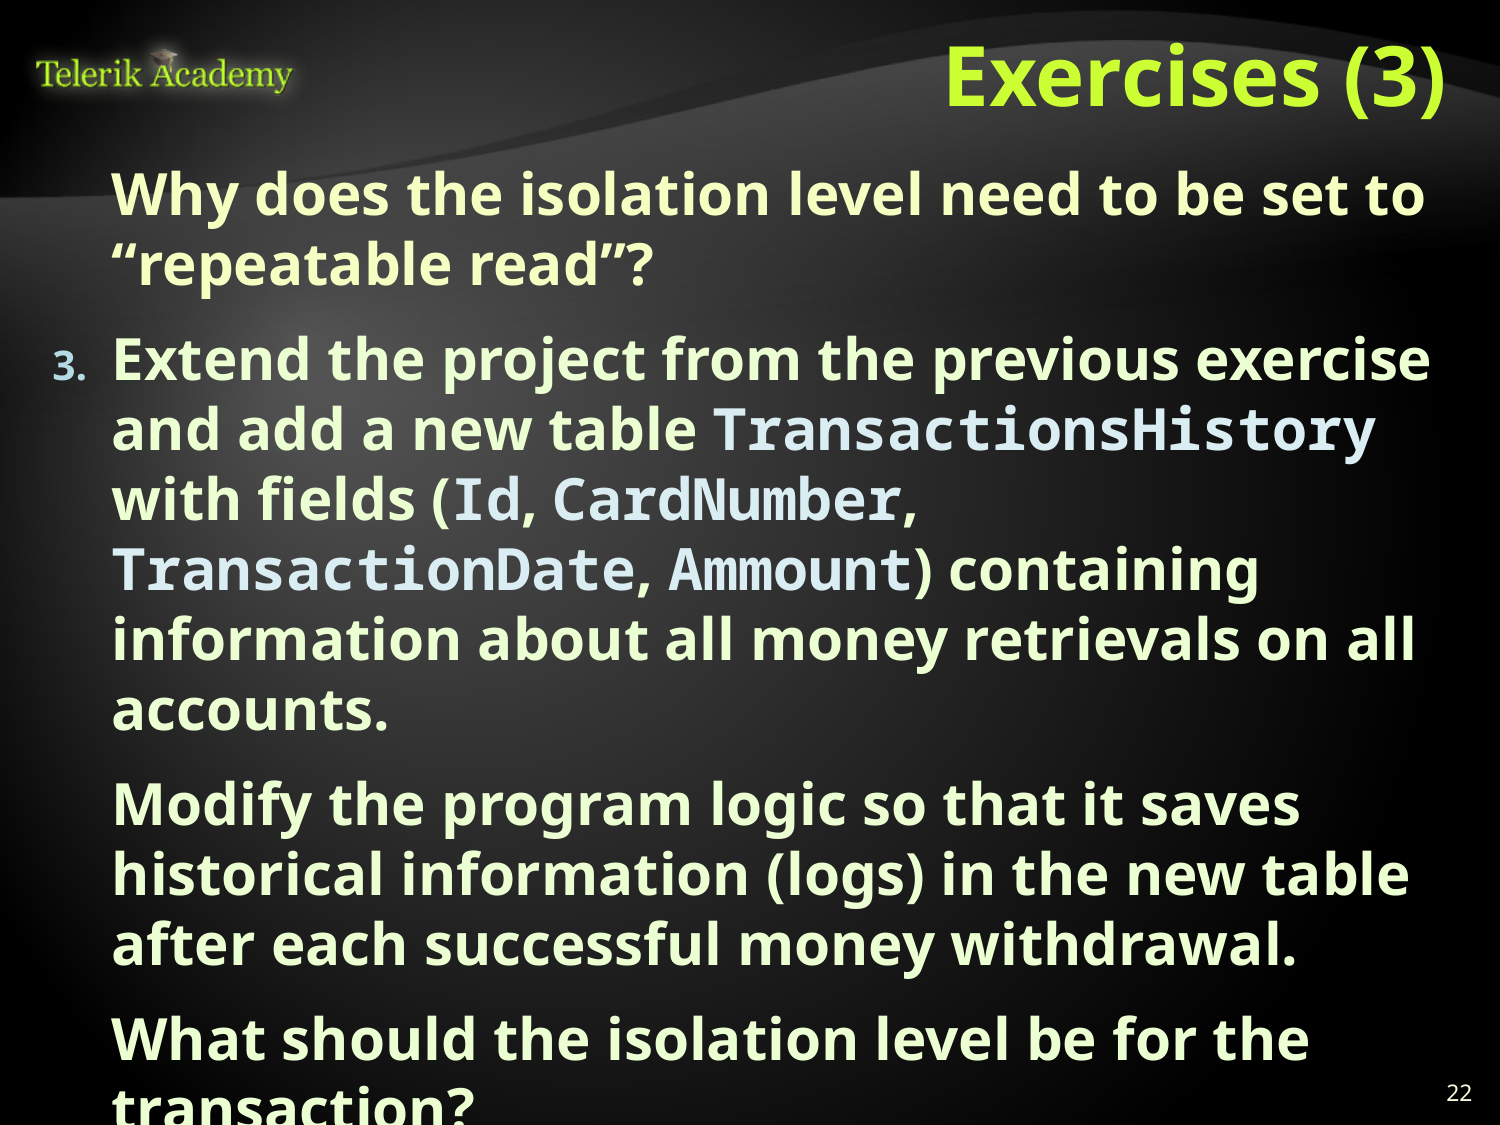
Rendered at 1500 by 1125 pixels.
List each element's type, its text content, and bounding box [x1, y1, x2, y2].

picture [0, 0, 1500, 1125]
title Exercises (3) [300, 12, 1463, 149]
list Why does the isolation level need to be set to “repeatable read”? Extend the project from the previous exercise and add a new table TransactionsHistory with fields (Id, CardNumber, TransactionDate, Ammount) containing information about all money retrievals on all accounts. Modify the program logic so that it saves historical information (logs) in the new table after each successful money withdrawal. What should the isolation level be for the transaction? [37, 149, 1463, 1100]
slide_number 22 [1412, 1074, 1488, 1113]
